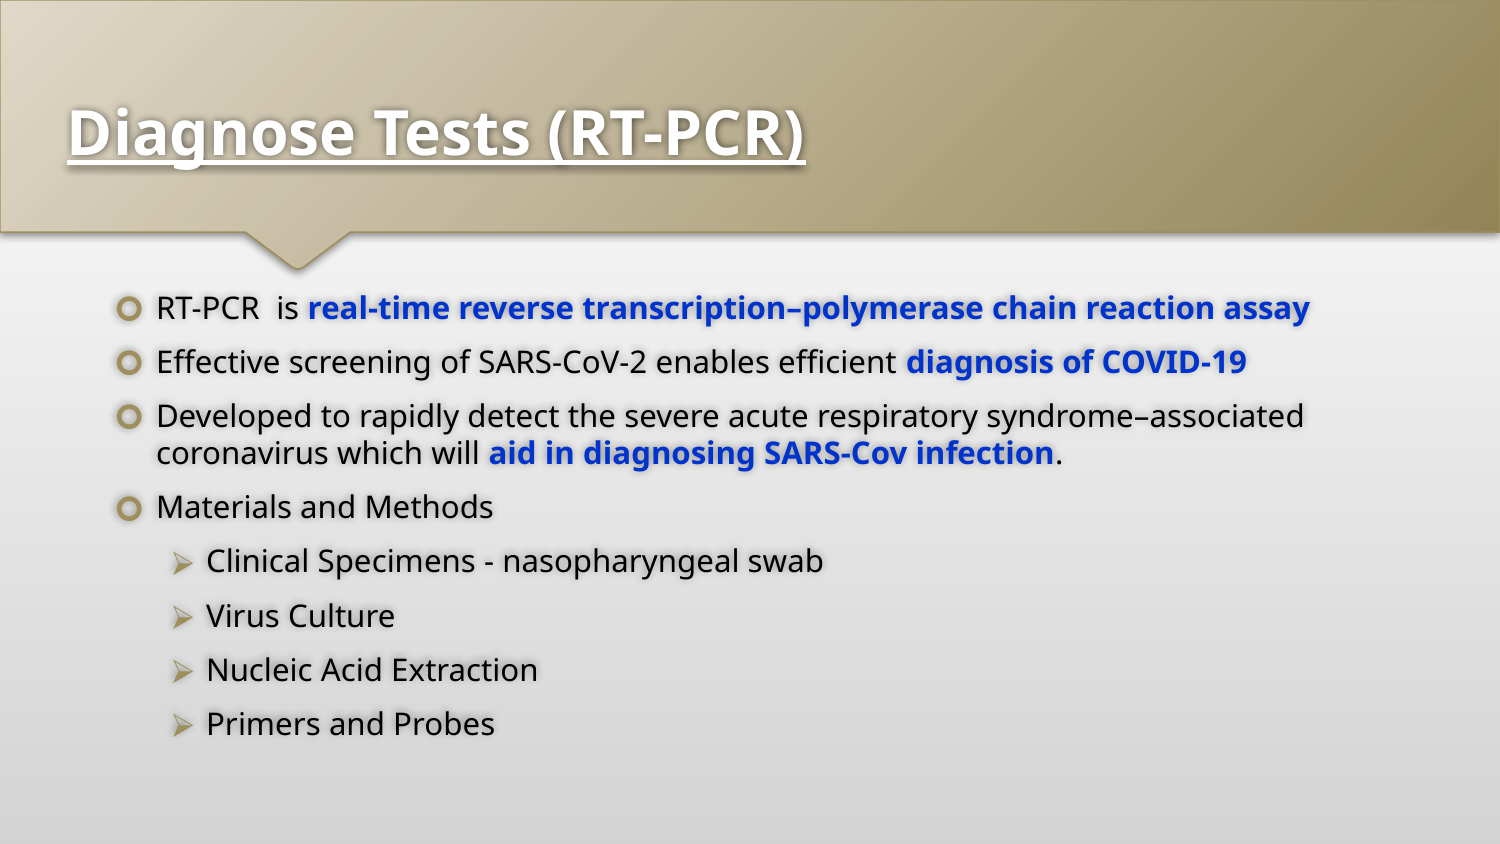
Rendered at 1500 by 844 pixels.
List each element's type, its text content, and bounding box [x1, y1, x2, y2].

list RT-PCR is real-time reverse transcription–polymerase chain reaction assay Effective screening of SARS-CoV-2 enables efficient diagnosis of COVID-19 Developed to rapidly detect the severe acute respiratory syndrome–associated coronavirus which will aid in diagnosing SARS-Cov infection. Materials and Methods Clinical Specimens - nasopharyngeal swab Virus Culture Nucleic Acid Extraction Primers and Probes [103, 188, 1445, 844]
title Diagnose Tests (RT-PCR) [55, 128, 1357, 249]
